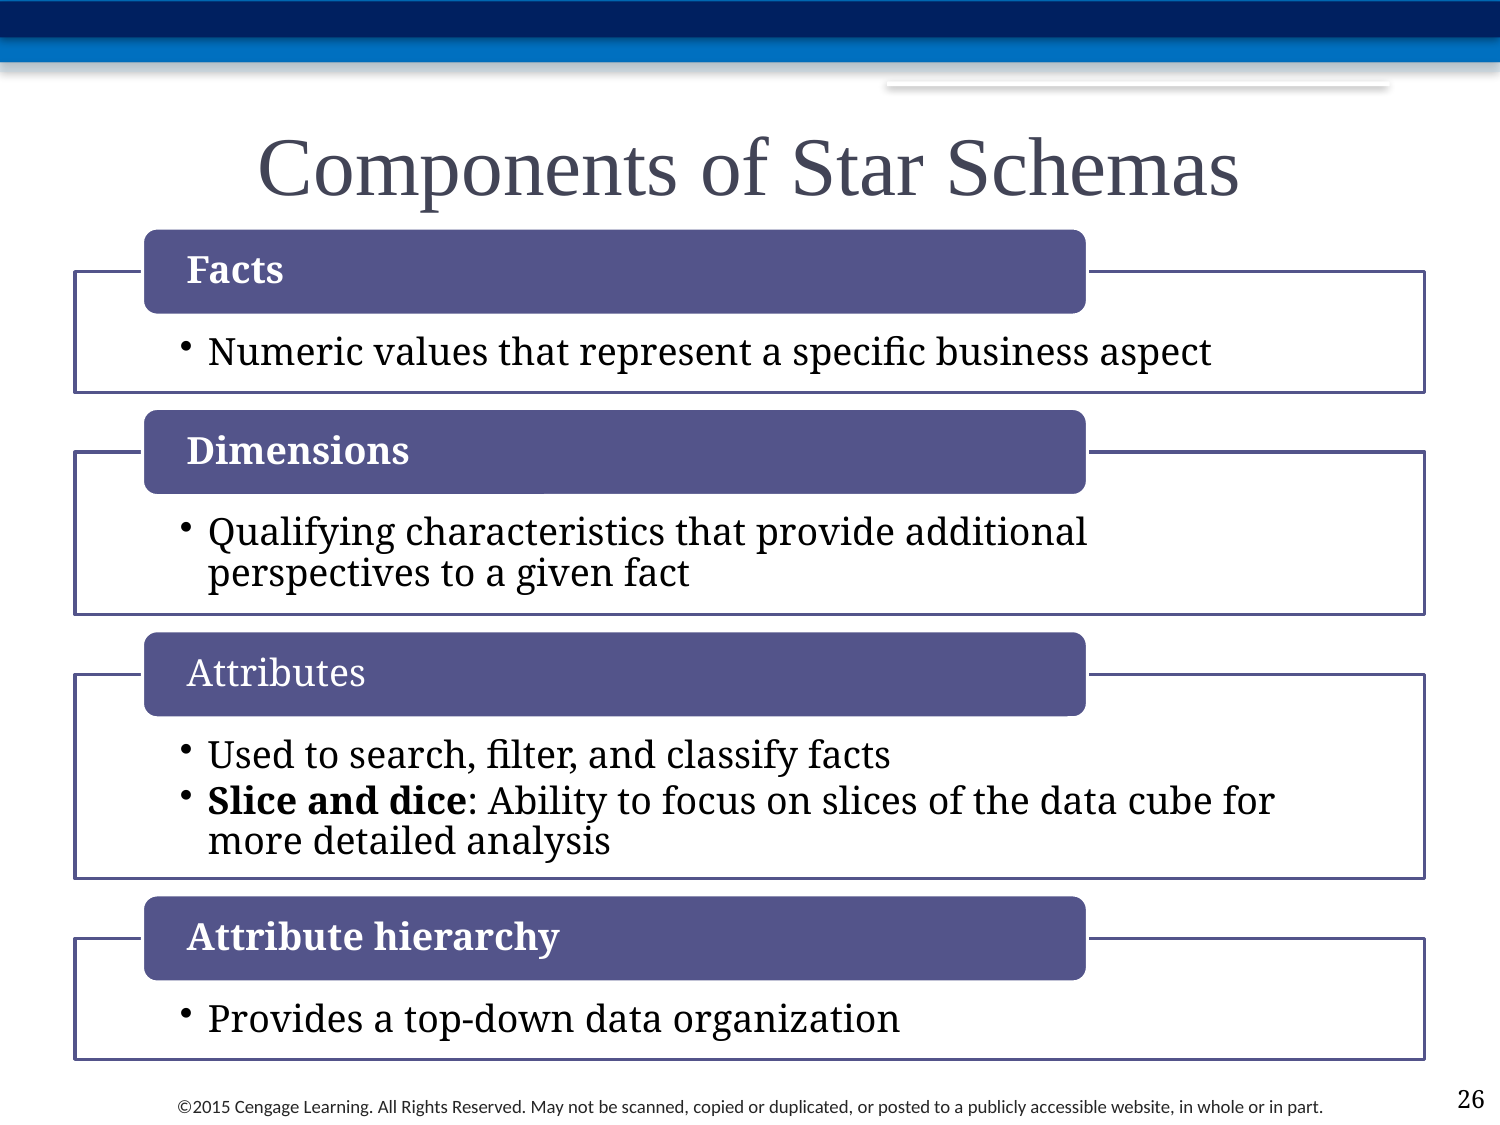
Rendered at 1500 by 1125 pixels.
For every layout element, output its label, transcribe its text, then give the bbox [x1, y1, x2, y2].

slide_number 26 [1425, 1074, 1500, 1125]
title Components of Star Schemas [75, 75, 1425, 223]
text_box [74, 224, 1426, 1063]
